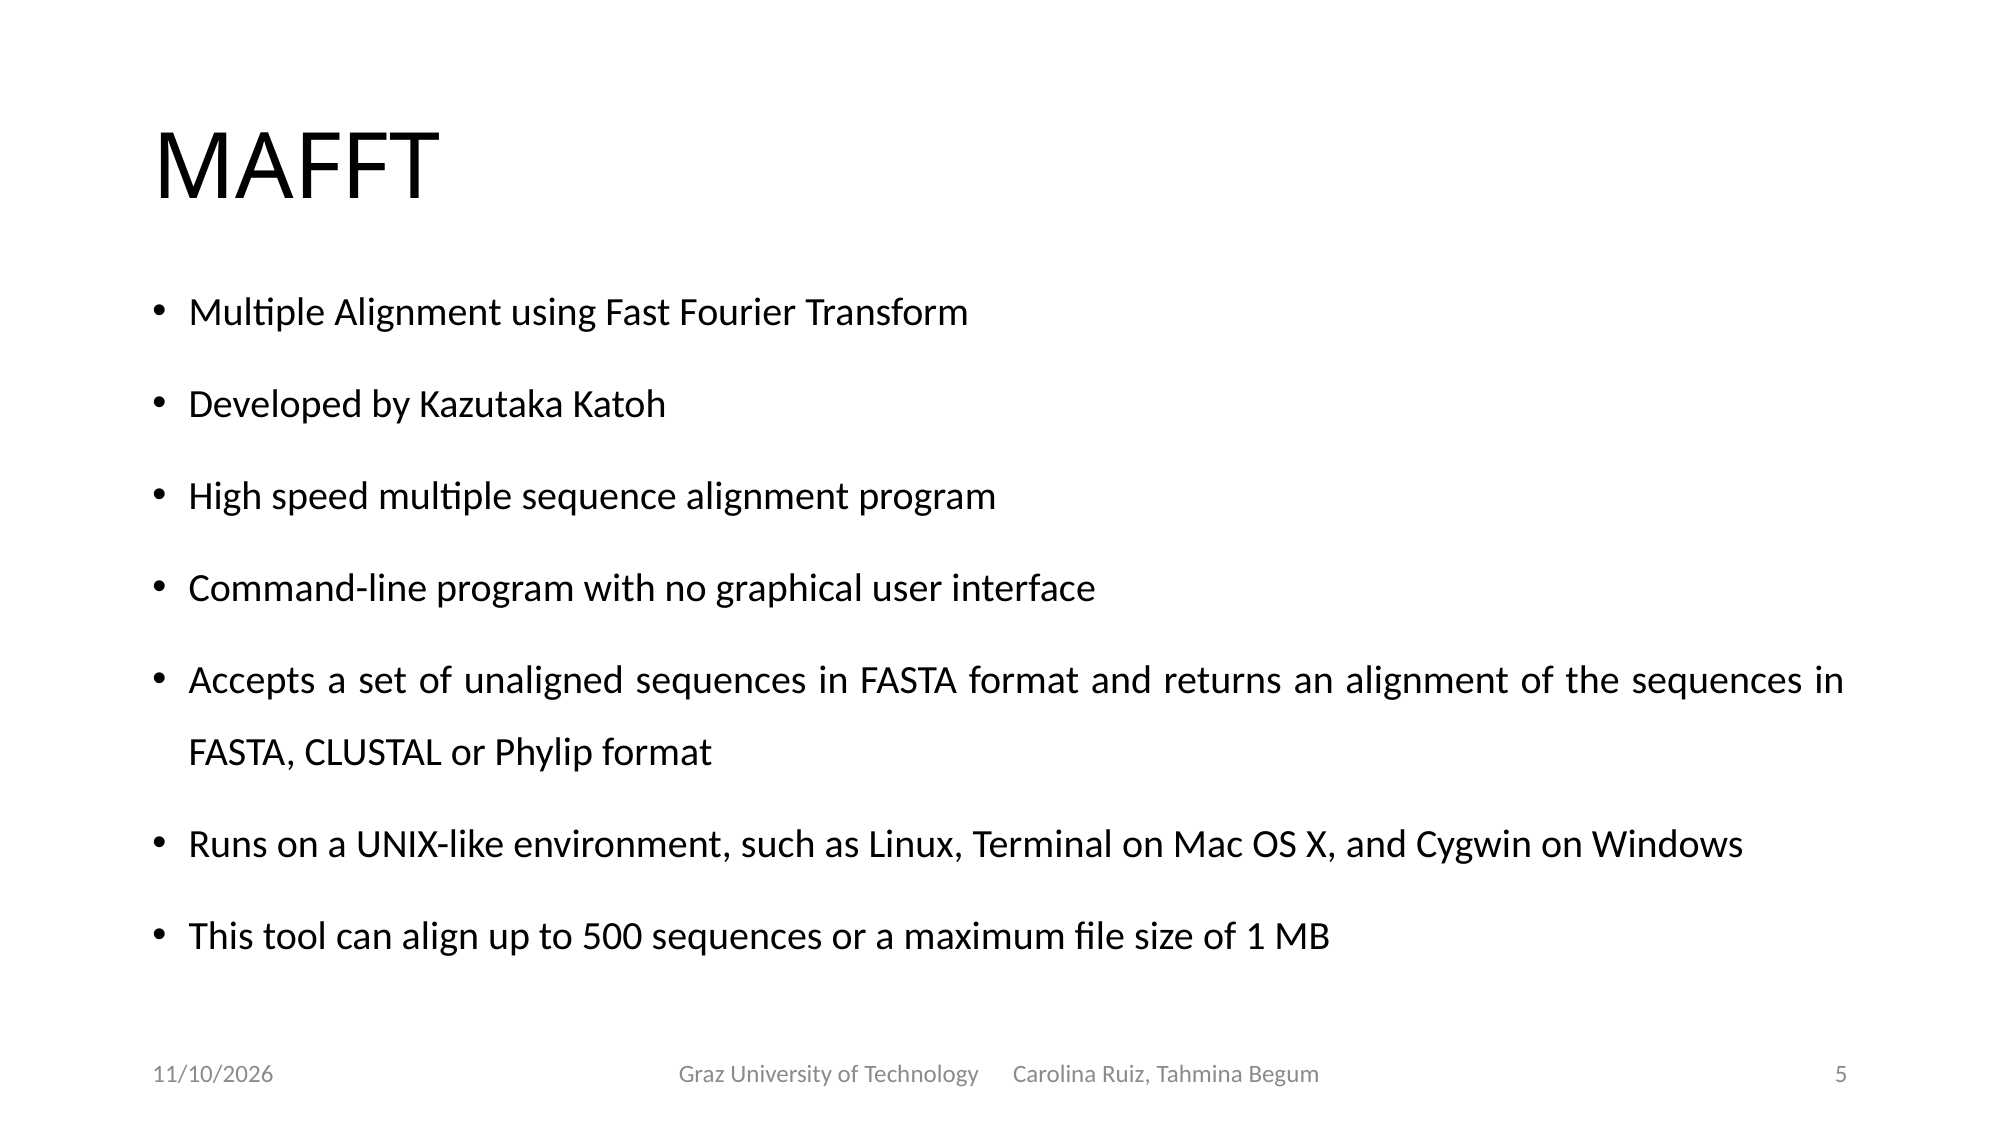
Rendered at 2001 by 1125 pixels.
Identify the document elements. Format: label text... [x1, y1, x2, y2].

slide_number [137, 1042, 588, 1103]
list Multiple Alignment using Fast Fourier Transform Developed by Kazutaka Katoh High speed multiple sequence alignment program Command-line program with no graphical user interface Accepts a set of unaligned sequences in FASTA format and returns an alignment of the sequences in FASTA, CLUSTAL or Phylip format Runs on a UNIX-like environment, such as Linux, Terminal on Mac OS X, and Cygwin on Windows This tool can align up to 500 sequences or a maximum file size of 1 MB [137, 253, 1863, 968]
slide_number 5 [1412, 1042, 1863, 1103]
footer Graz University of Technology Carolina Ruiz, Tahmina Begum [662, 1042, 1338, 1103]
title MAFFT [137, 59, 1863, 253]
